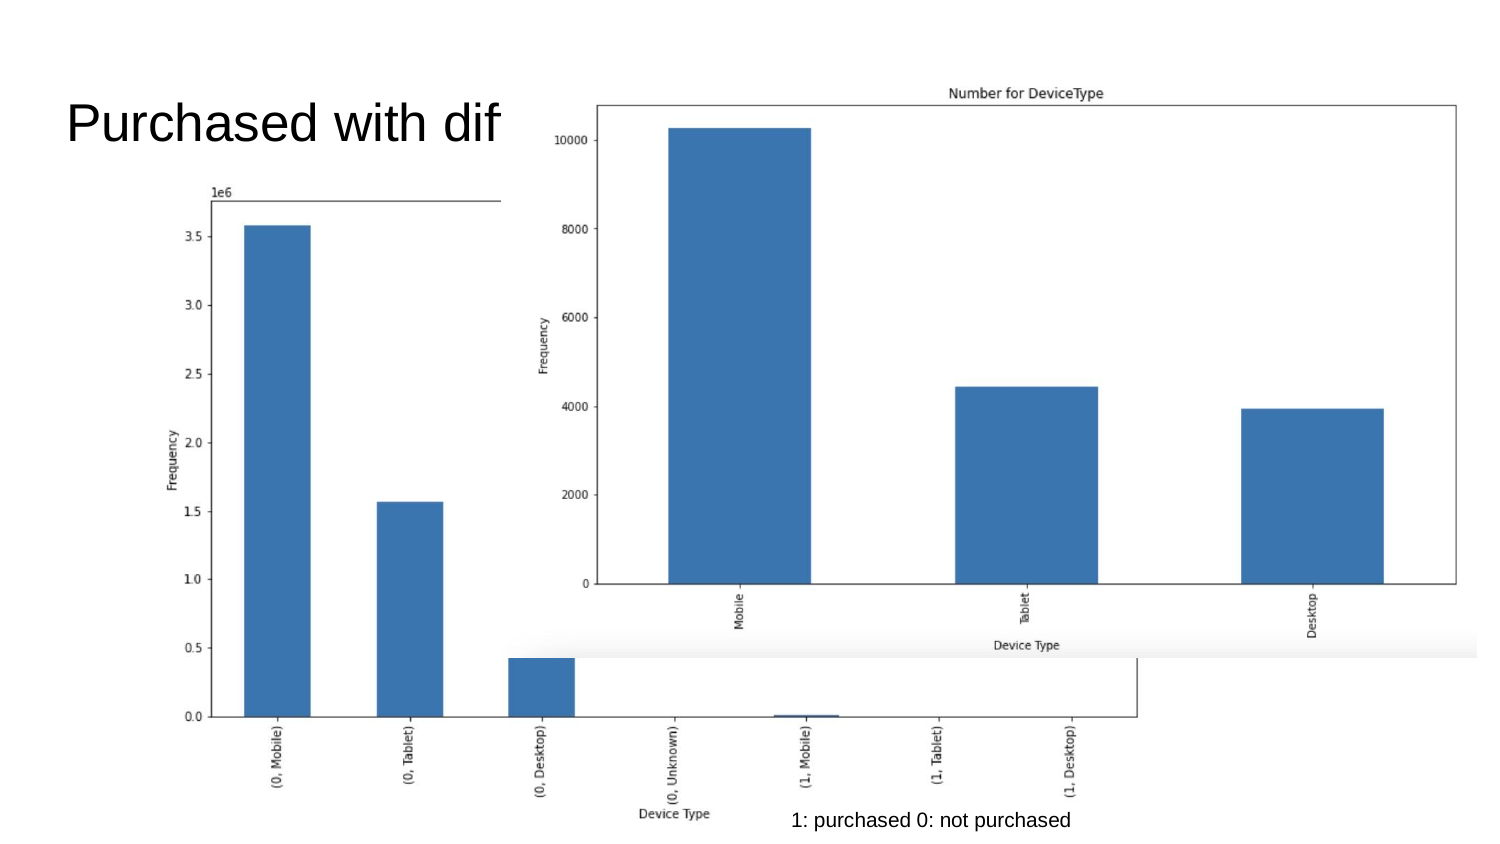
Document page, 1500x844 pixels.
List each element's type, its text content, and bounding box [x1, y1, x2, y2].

title Purchased with different device [51, 72, 500, 167]
text_box 1: purchased 0: not purchased [775, 788, 1239, 844]
picture [134, 72, 1478, 830]
